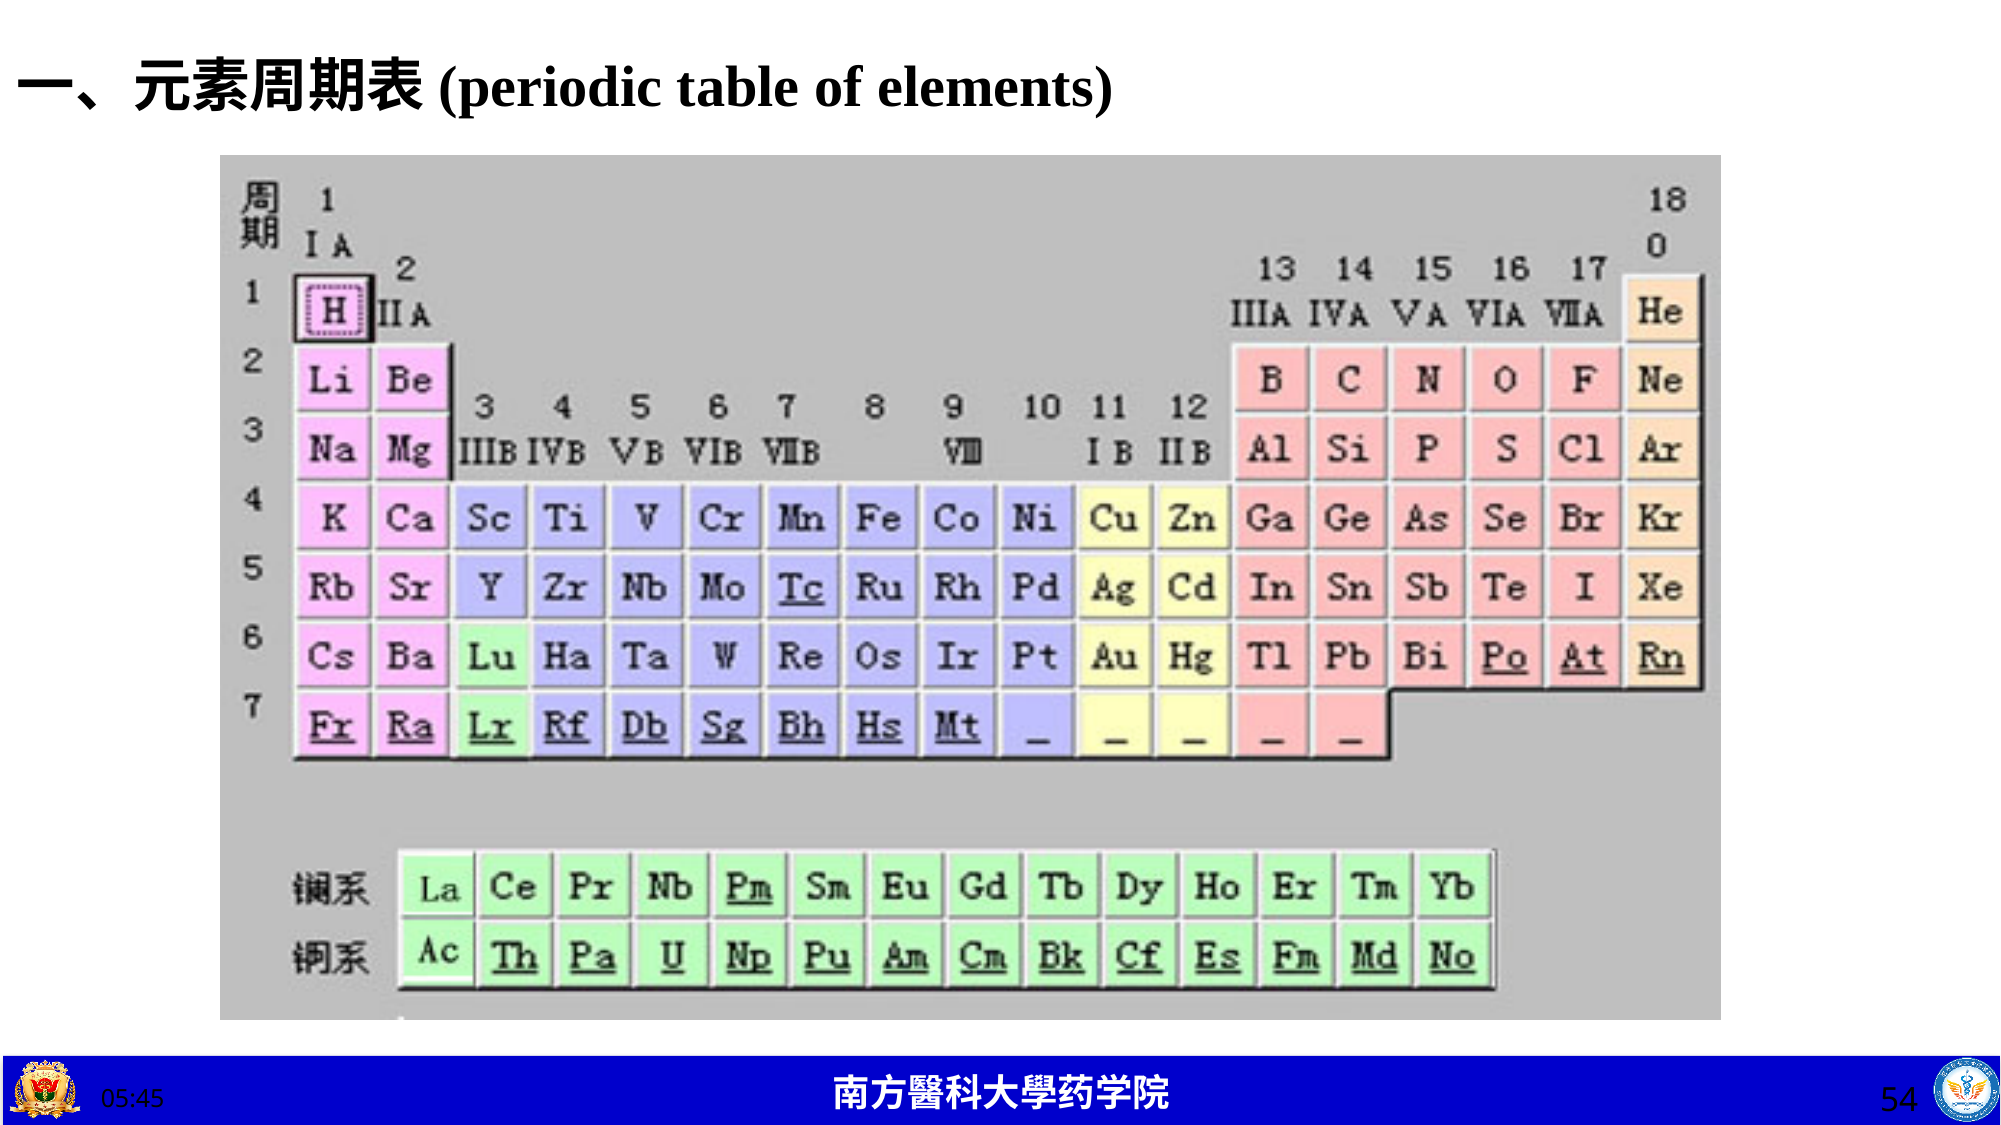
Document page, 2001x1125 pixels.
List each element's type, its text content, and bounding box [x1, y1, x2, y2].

picture [3, 1057, 86, 1120]
title 一、元素周期表(periodic table of elements) [1, 0, 1327, 126]
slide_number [85, 1061, 553, 1125]
picture [220, 155, 1721, 1020]
slide_number 54 [1466, 1055, 1934, 1125]
picture [1934, 1057, 2000, 1122]
